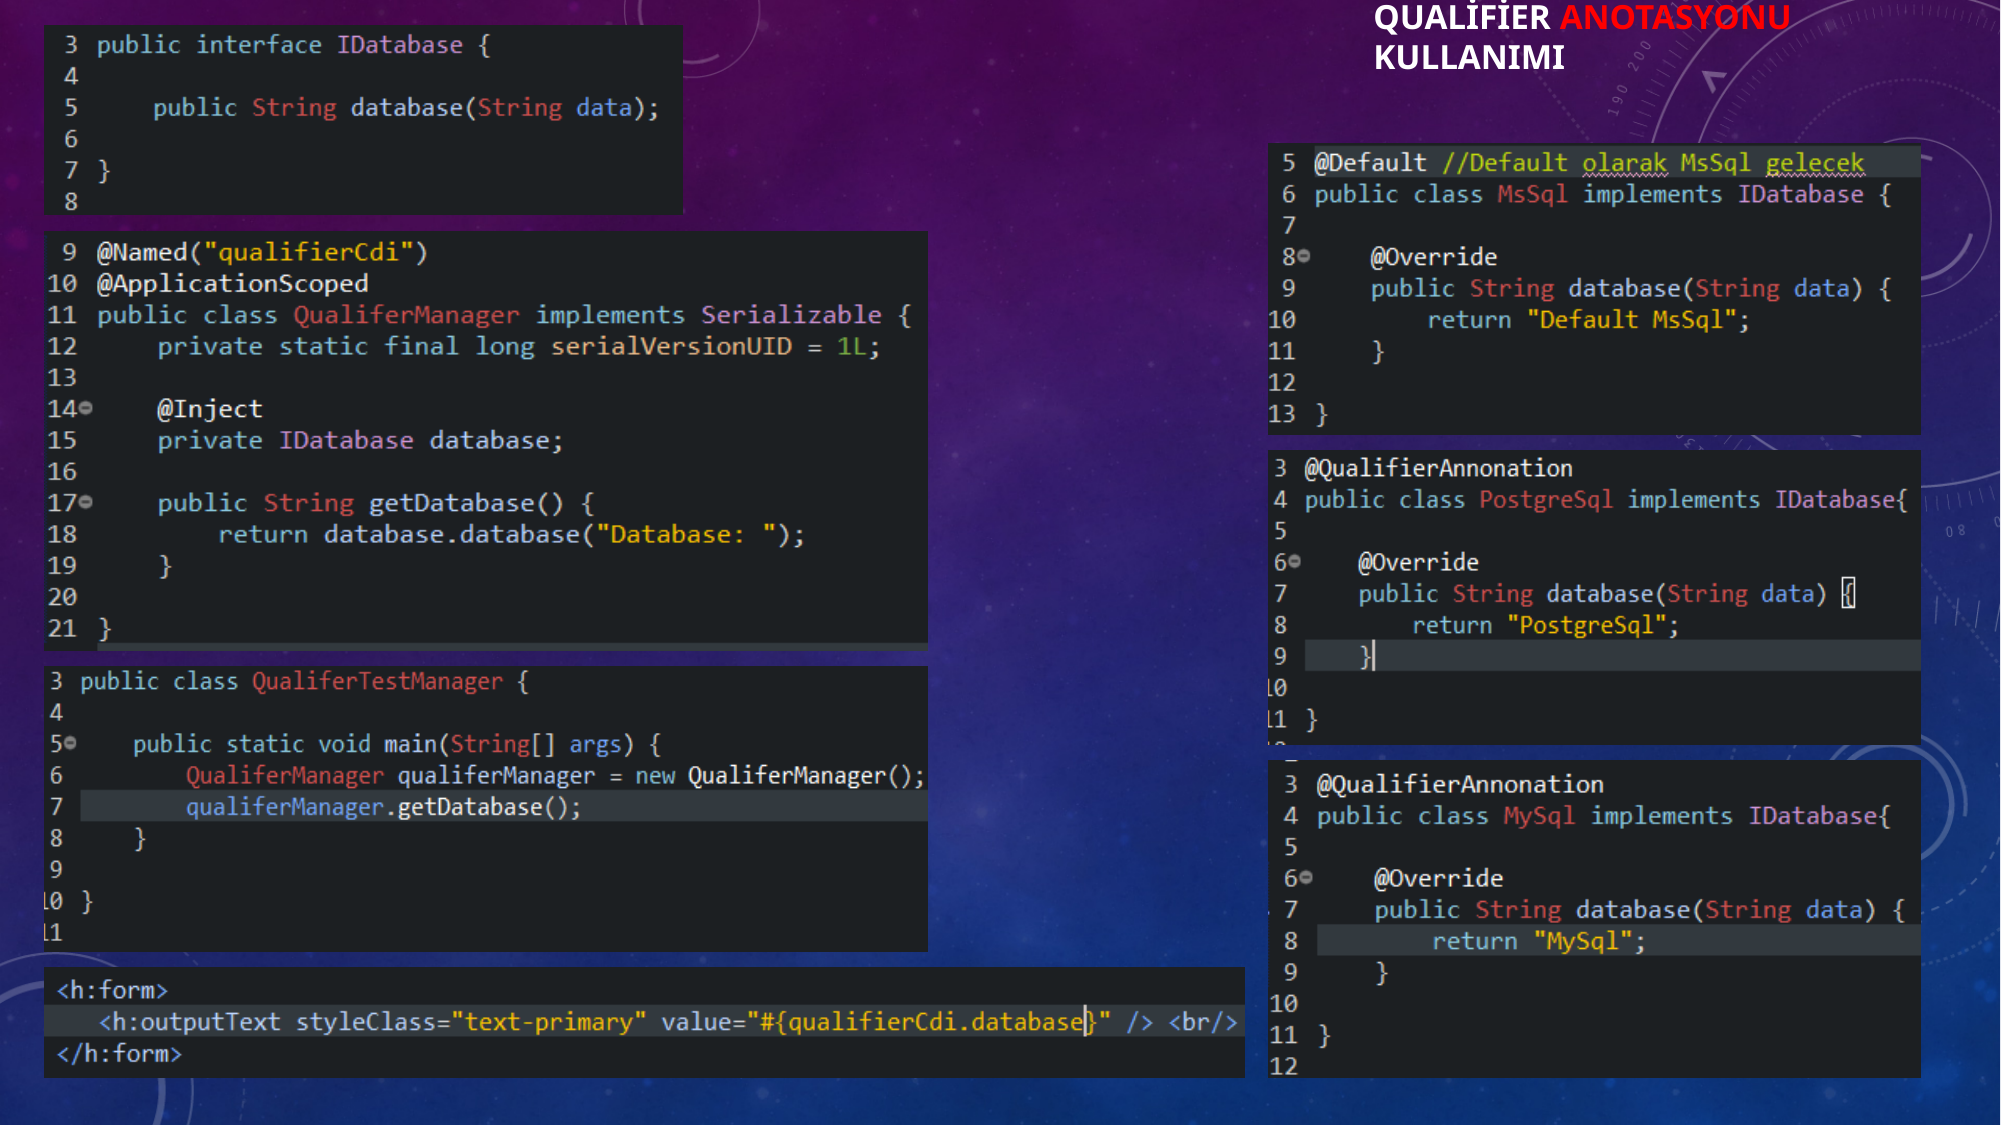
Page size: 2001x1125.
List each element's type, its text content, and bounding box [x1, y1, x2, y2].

title Qualifier Anotasyonu kullanımı [1358, 0, 2000, 74]
picture [0, 0, 2001, 1125]
